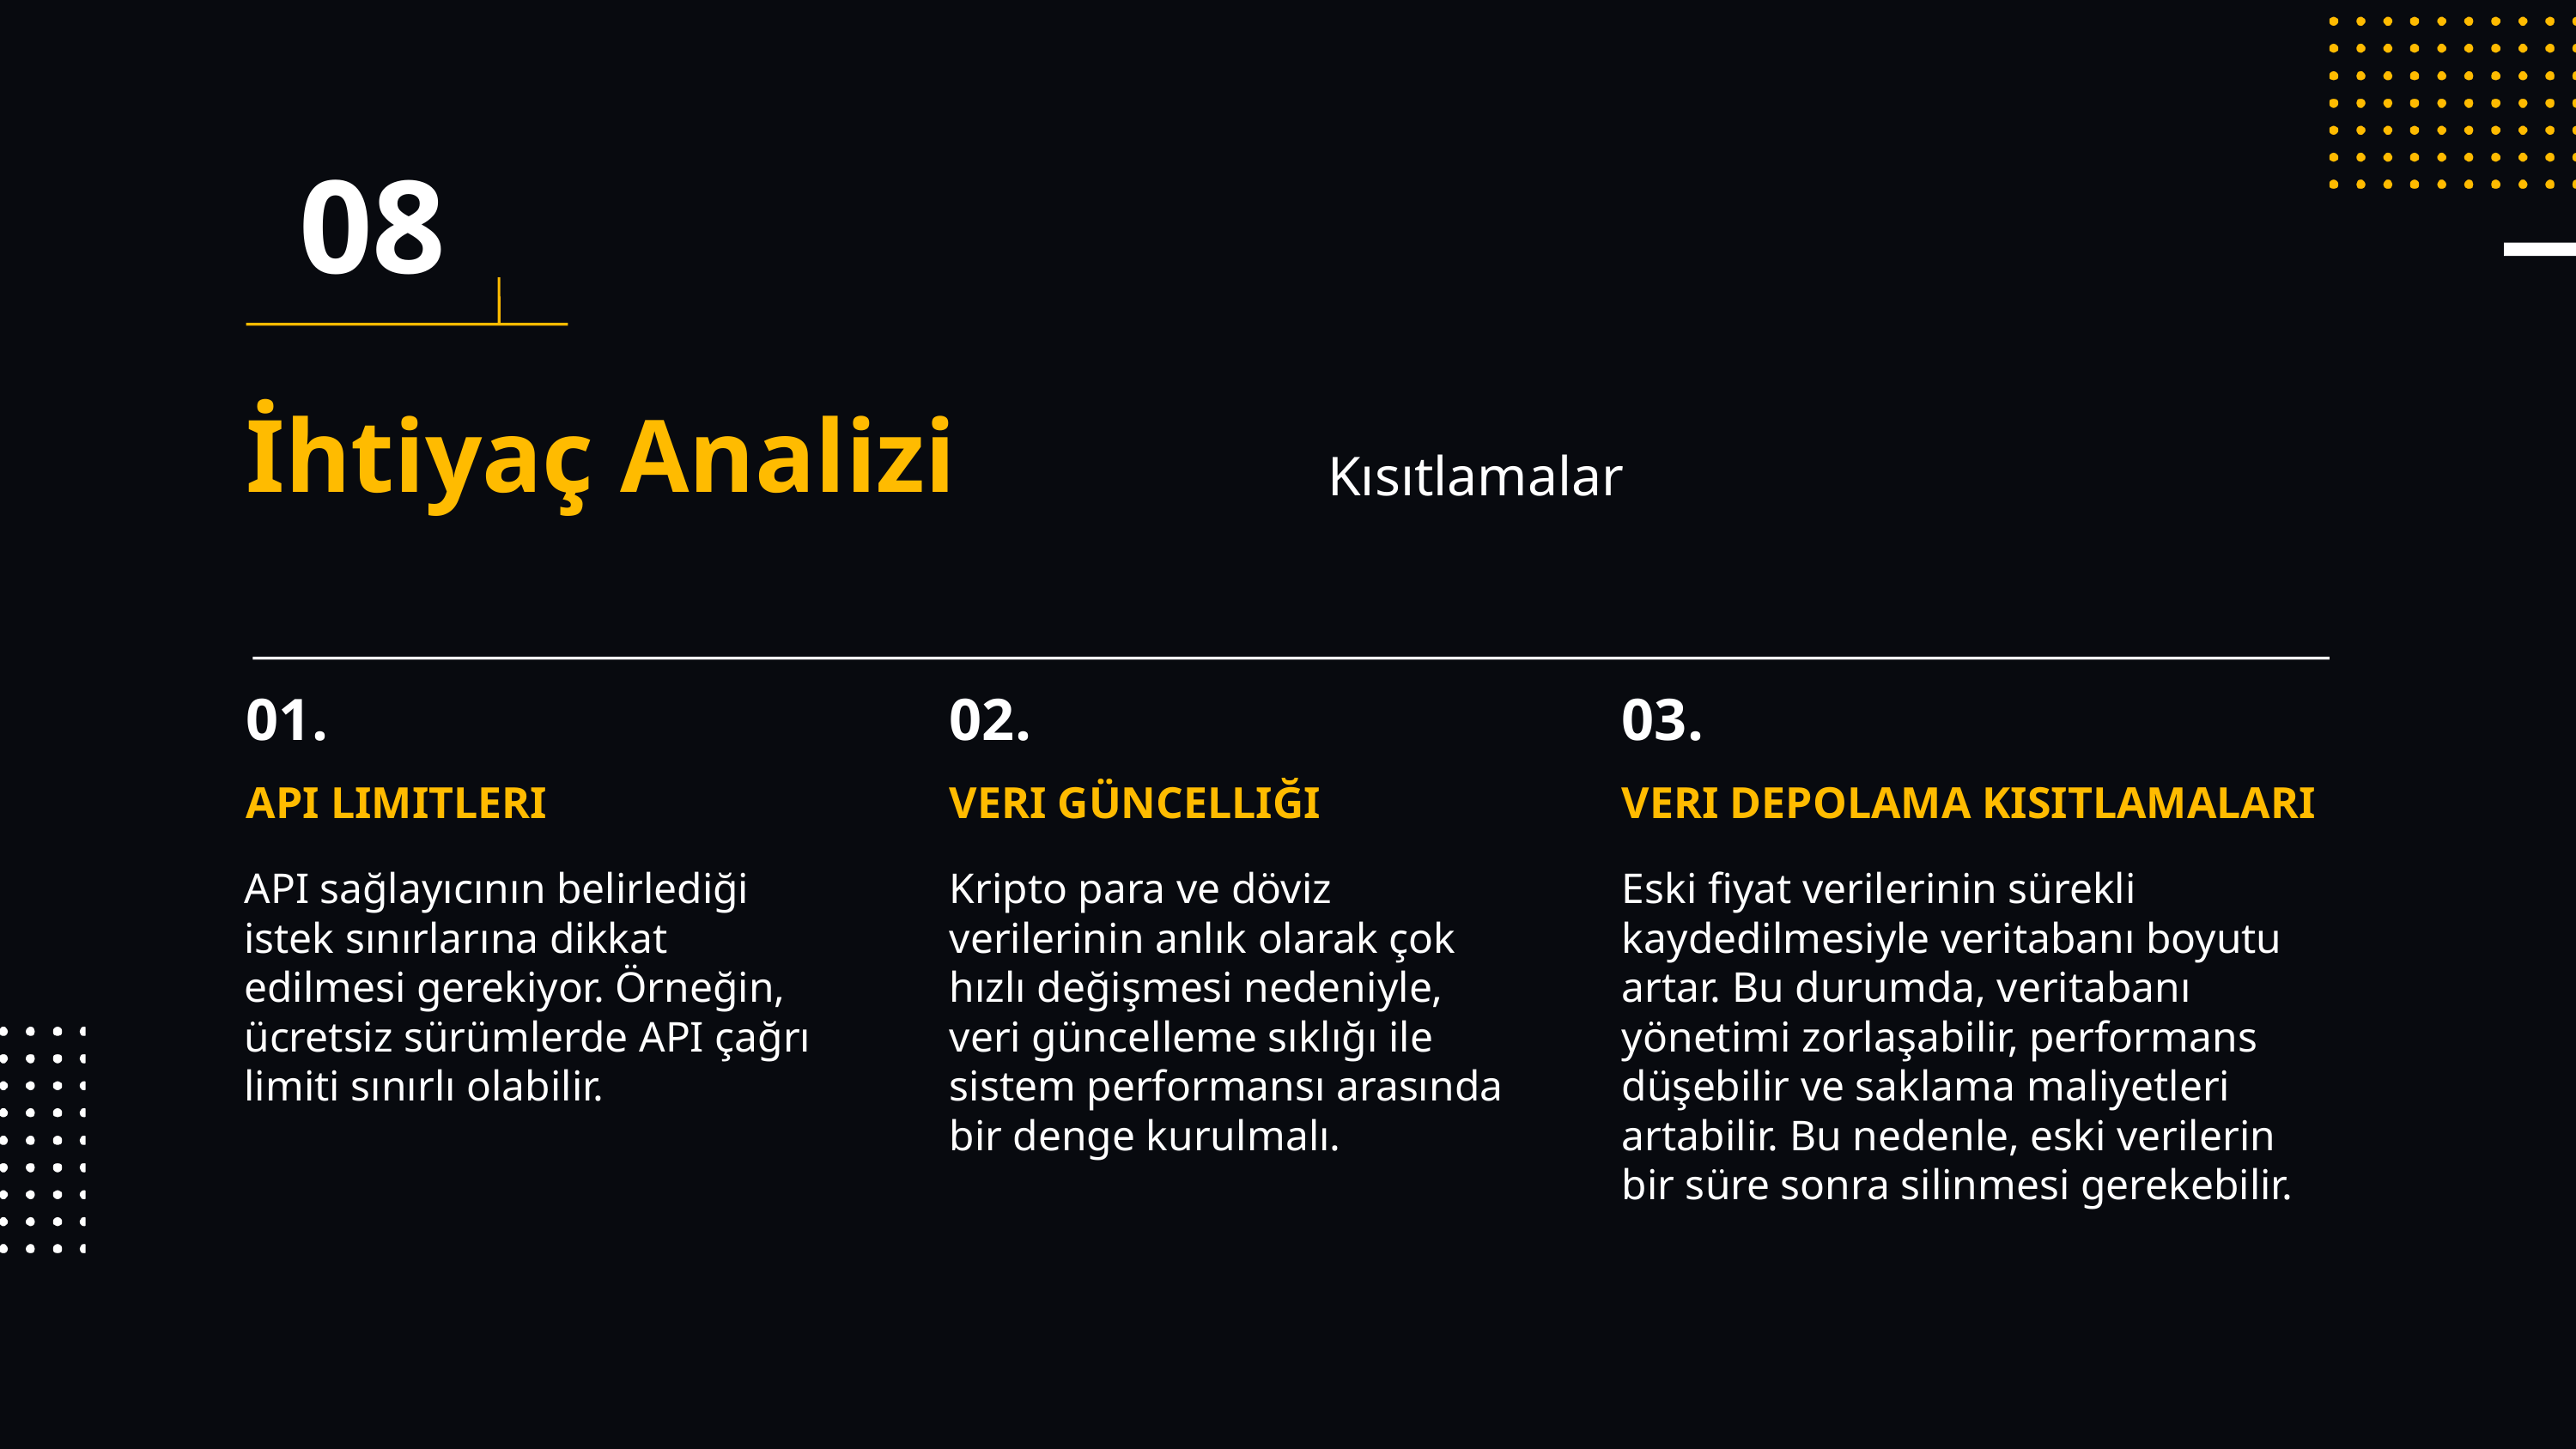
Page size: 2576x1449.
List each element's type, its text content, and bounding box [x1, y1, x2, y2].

text_box 03. [1621, 694, 1729, 752]
text_box 08 [246, 170, 500, 300]
text_box Kripto para ve döviz verilerinin anlık olarak çok hızlı değişmesi nedeniyle, veri güncelleme sıklığı ile sistem performansı arasında bir denge kurulmalı. [949, 862, 1520, 1160]
text_box [0, 1022, 86, 1253]
text_box VERI DEPOLAMA KISITLAMALARI [1621, 784, 2330, 828]
text_box Eski fiyat verilerinin sürekli kaydedilmesiyle veritabanı boyutu artar. Bu durumda, veritabanı yönetimi zorlaşabilir, performans düşebilir ve saklama maliyetleri artabilir. Bu nedenle, eski verilerin bir süre sonra silinmesi gerekebilir. [1621, 862, 2330, 1209]
text_box VERI GÜNCELLIĞI [949, 784, 1553, 828]
text_box İhtiyaç Analizi [246, 412, 987, 513]
text_box API LIMITLERI [246, 784, 847, 828]
text_box Kısıtlamalar [1327, 441, 2049, 506]
text_box API sağlayıcının belirlediği istek sınırlarına dikkat edilmesi gerekiyor. Örneğin, ücretsiz sürümlerde API çağrı limiti sınırlı olabilir. [244, 862, 817, 1110]
text_box 02. [949, 694, 1057, 752]
text_box [2329, 0, 2576, 189]
text_box 01. [246, 694, 354, 752]
